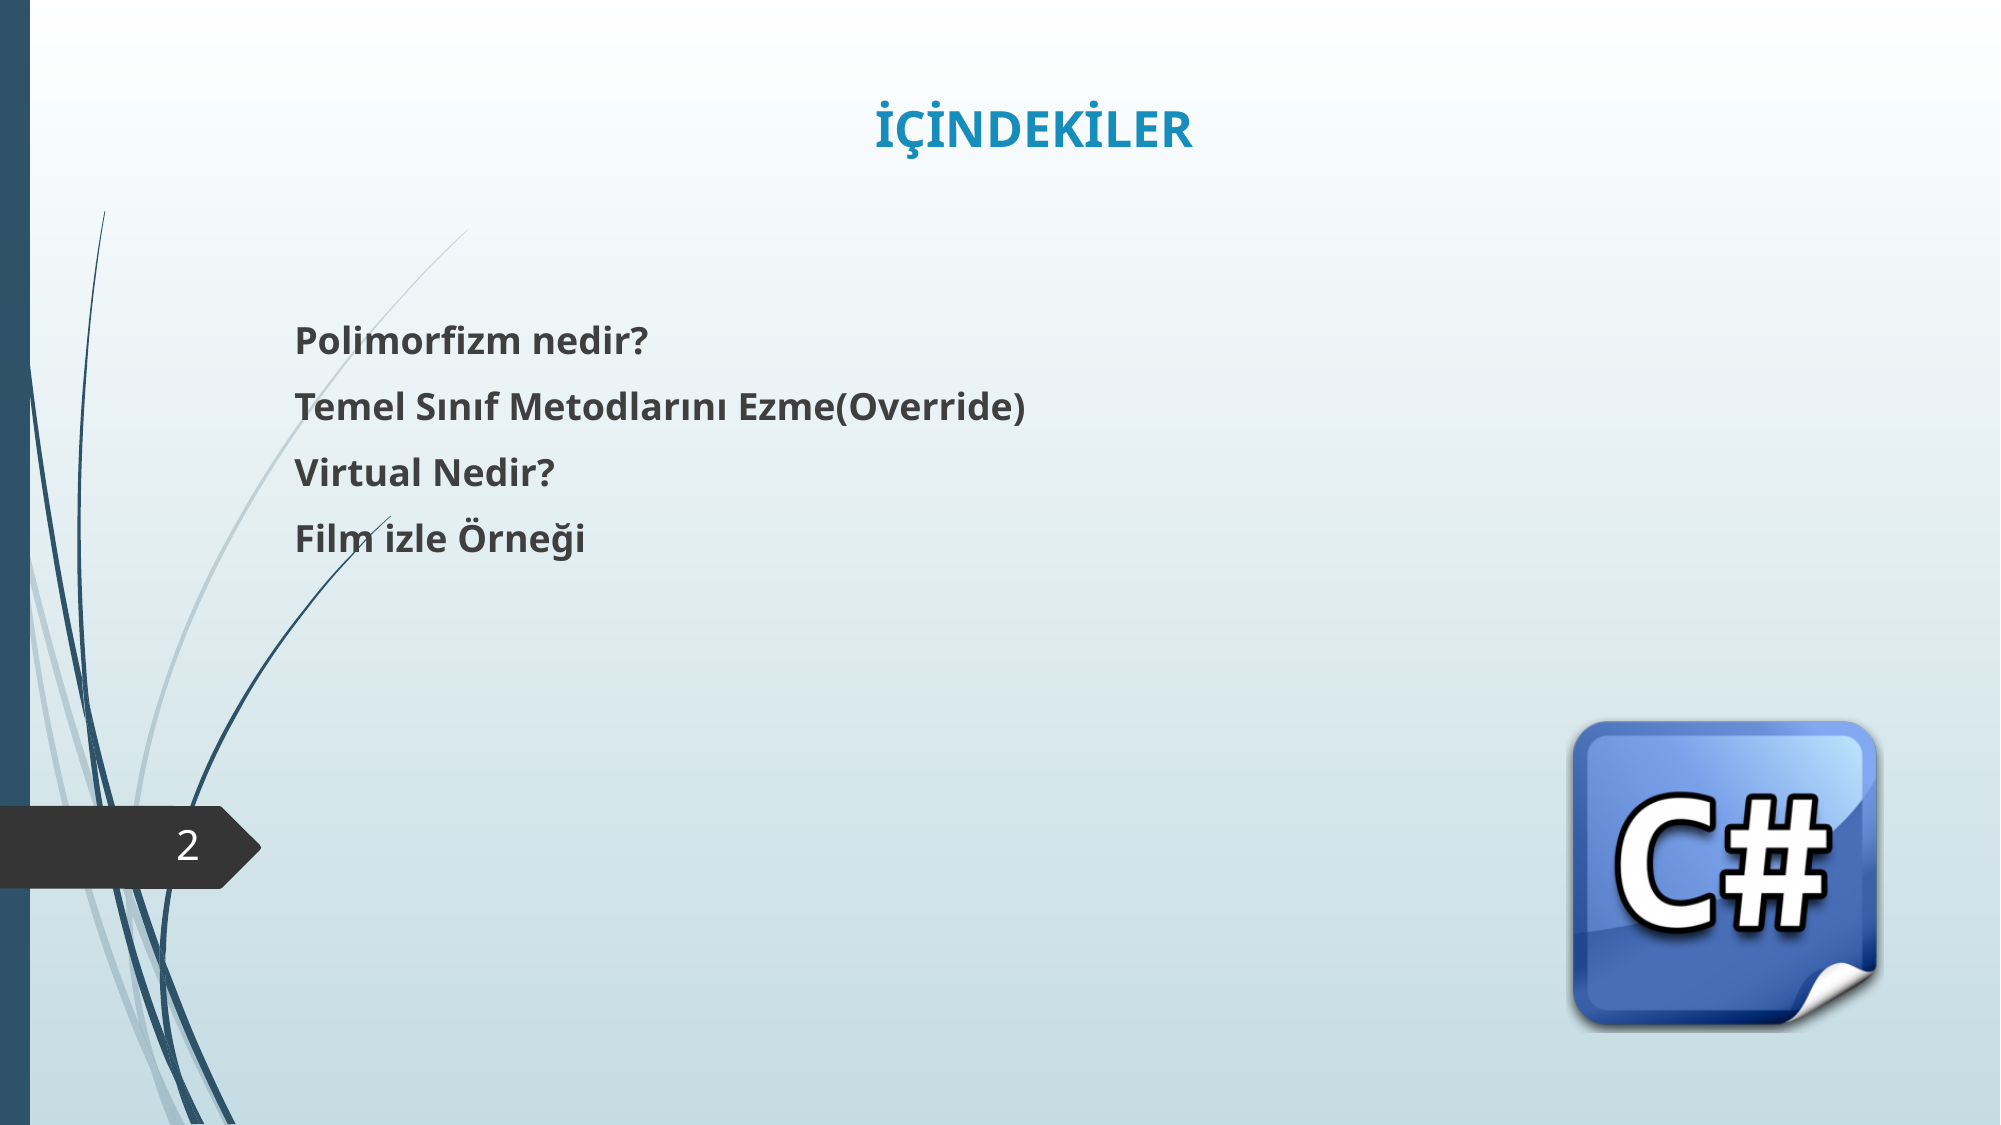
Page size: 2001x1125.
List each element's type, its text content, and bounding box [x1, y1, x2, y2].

text_box Polimorfizm nedir? Temel Sınıf Metodlarını Ezme(Override) Virtual Nedir? Film izle Örneği [279, 243, 1617, 1119]
slide_number 2 [87, 817, 216, 878]
picture [1566, 715, 1885, 1034]
title İÇİNDEKİLER [302, 90, 1766, 183]
